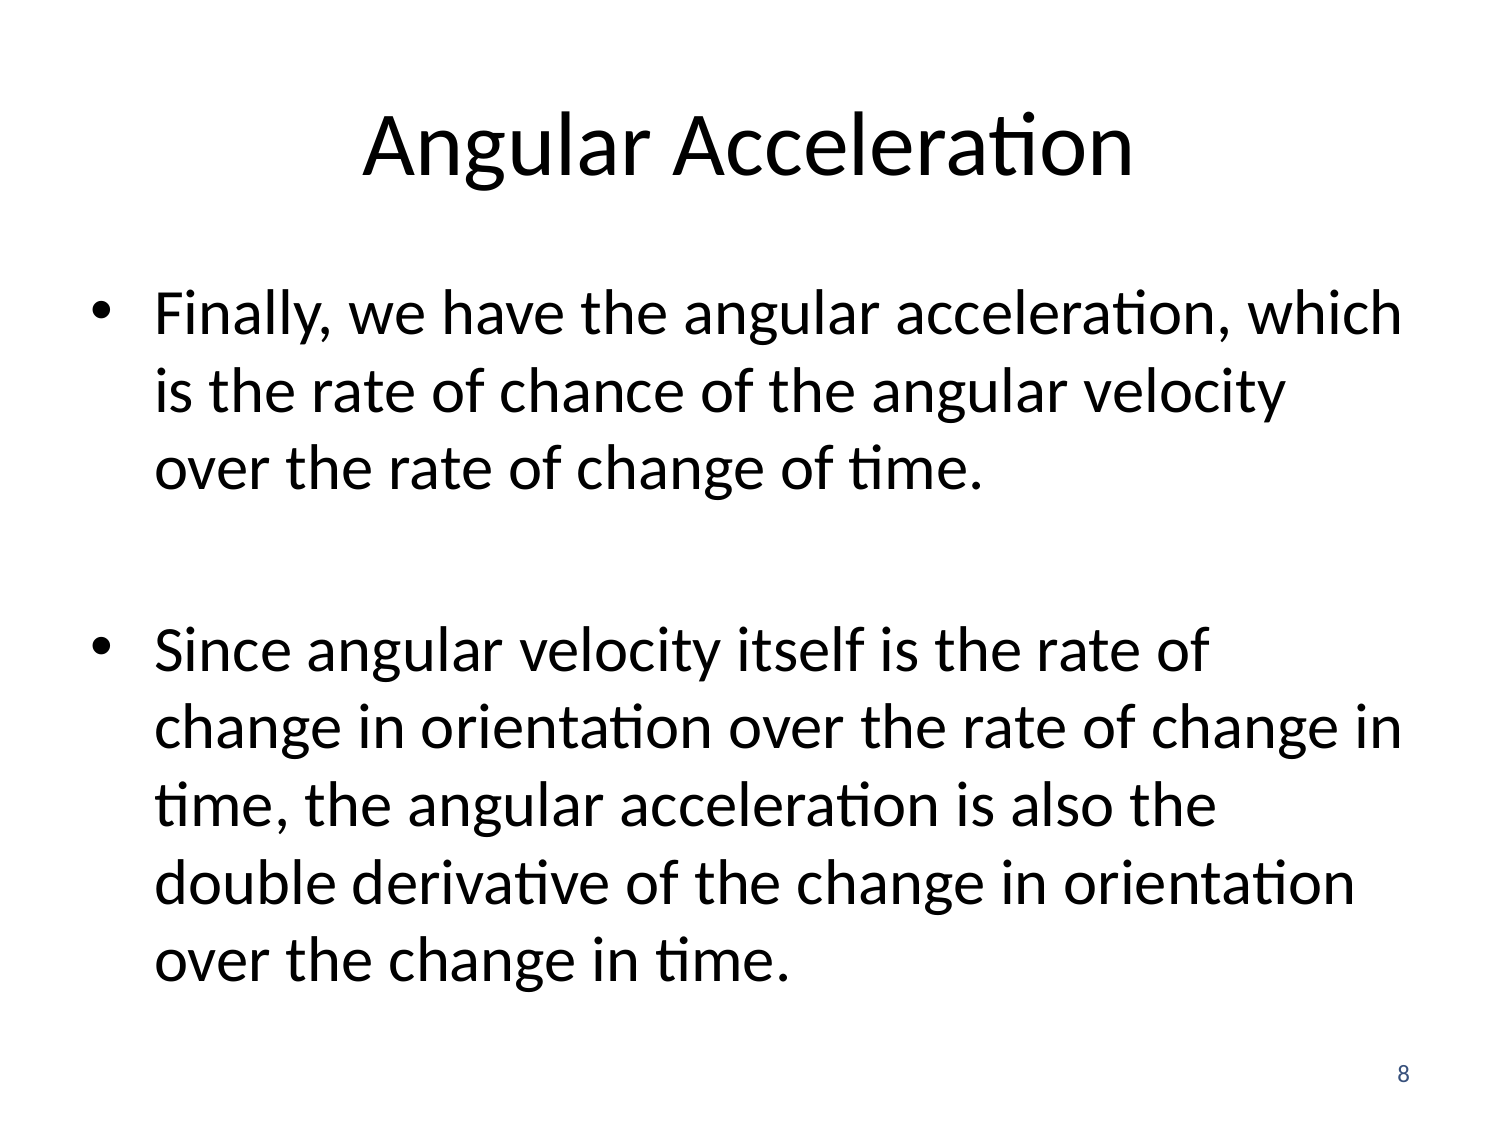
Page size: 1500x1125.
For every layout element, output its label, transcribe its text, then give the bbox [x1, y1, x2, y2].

slide_number 8 [1074, 1042, 1425, 1103]
title Angular Acceleration [75, 45, 1425, 233]
